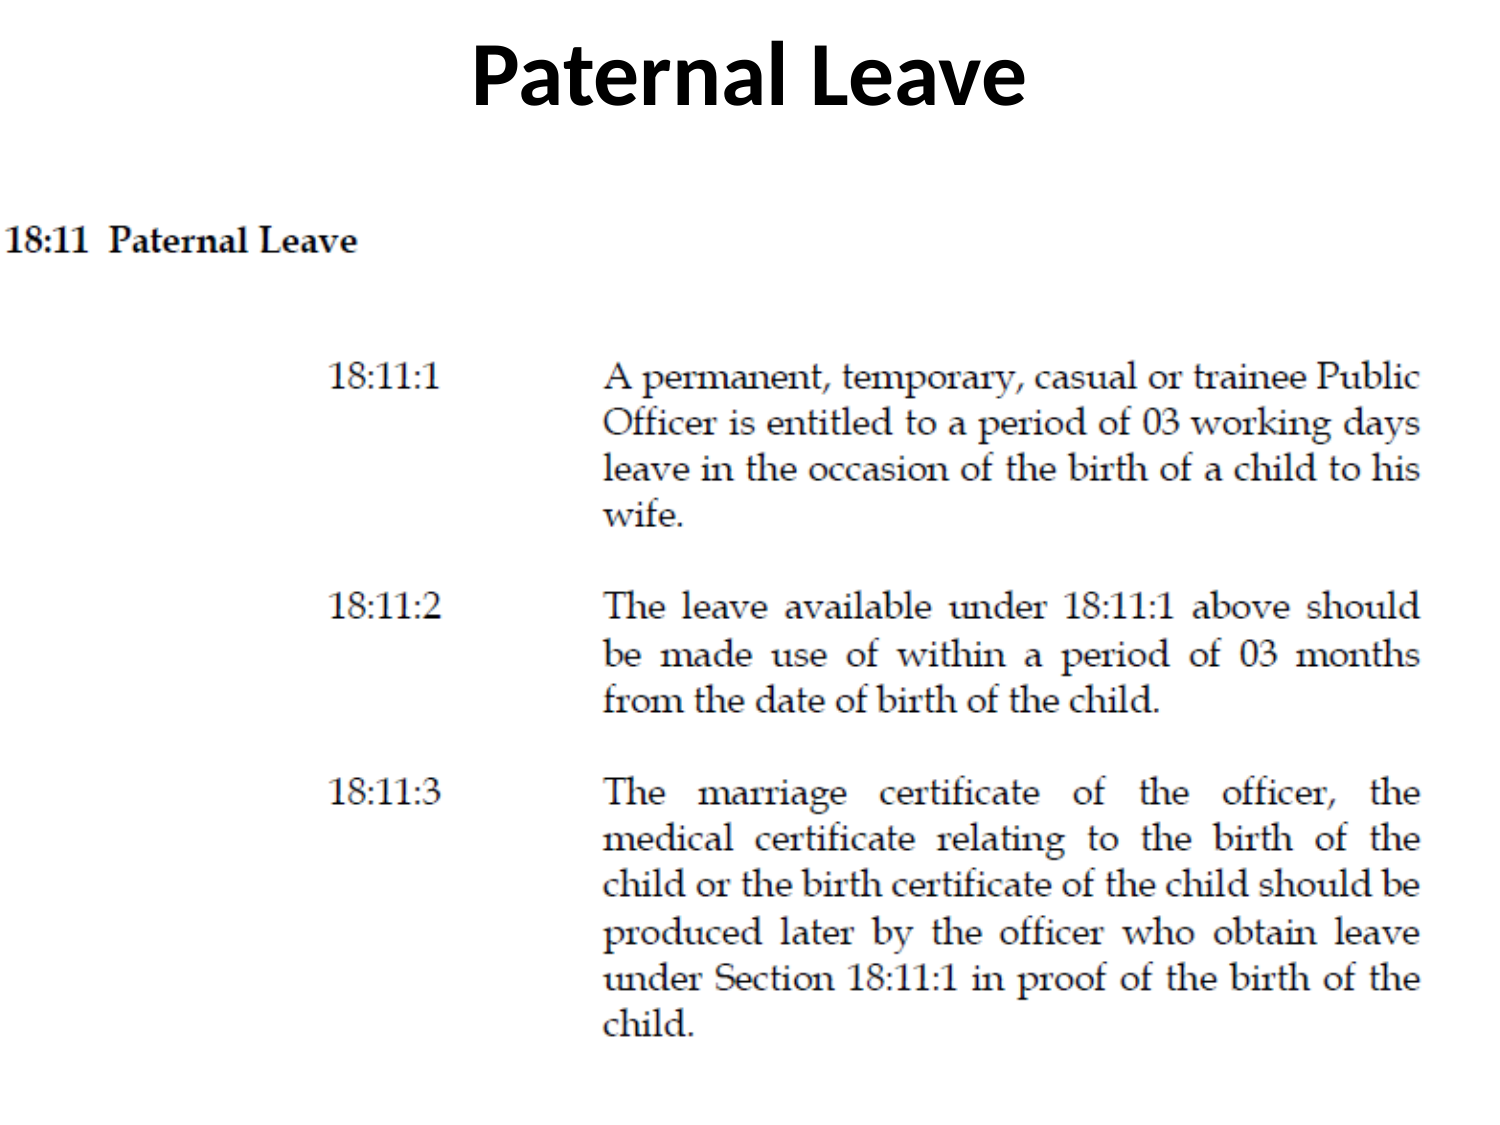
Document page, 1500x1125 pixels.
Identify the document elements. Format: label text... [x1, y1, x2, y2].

title Paternal Leave [75, 0, 1425, 138]
picture [0, 209, 1500, 1076]
